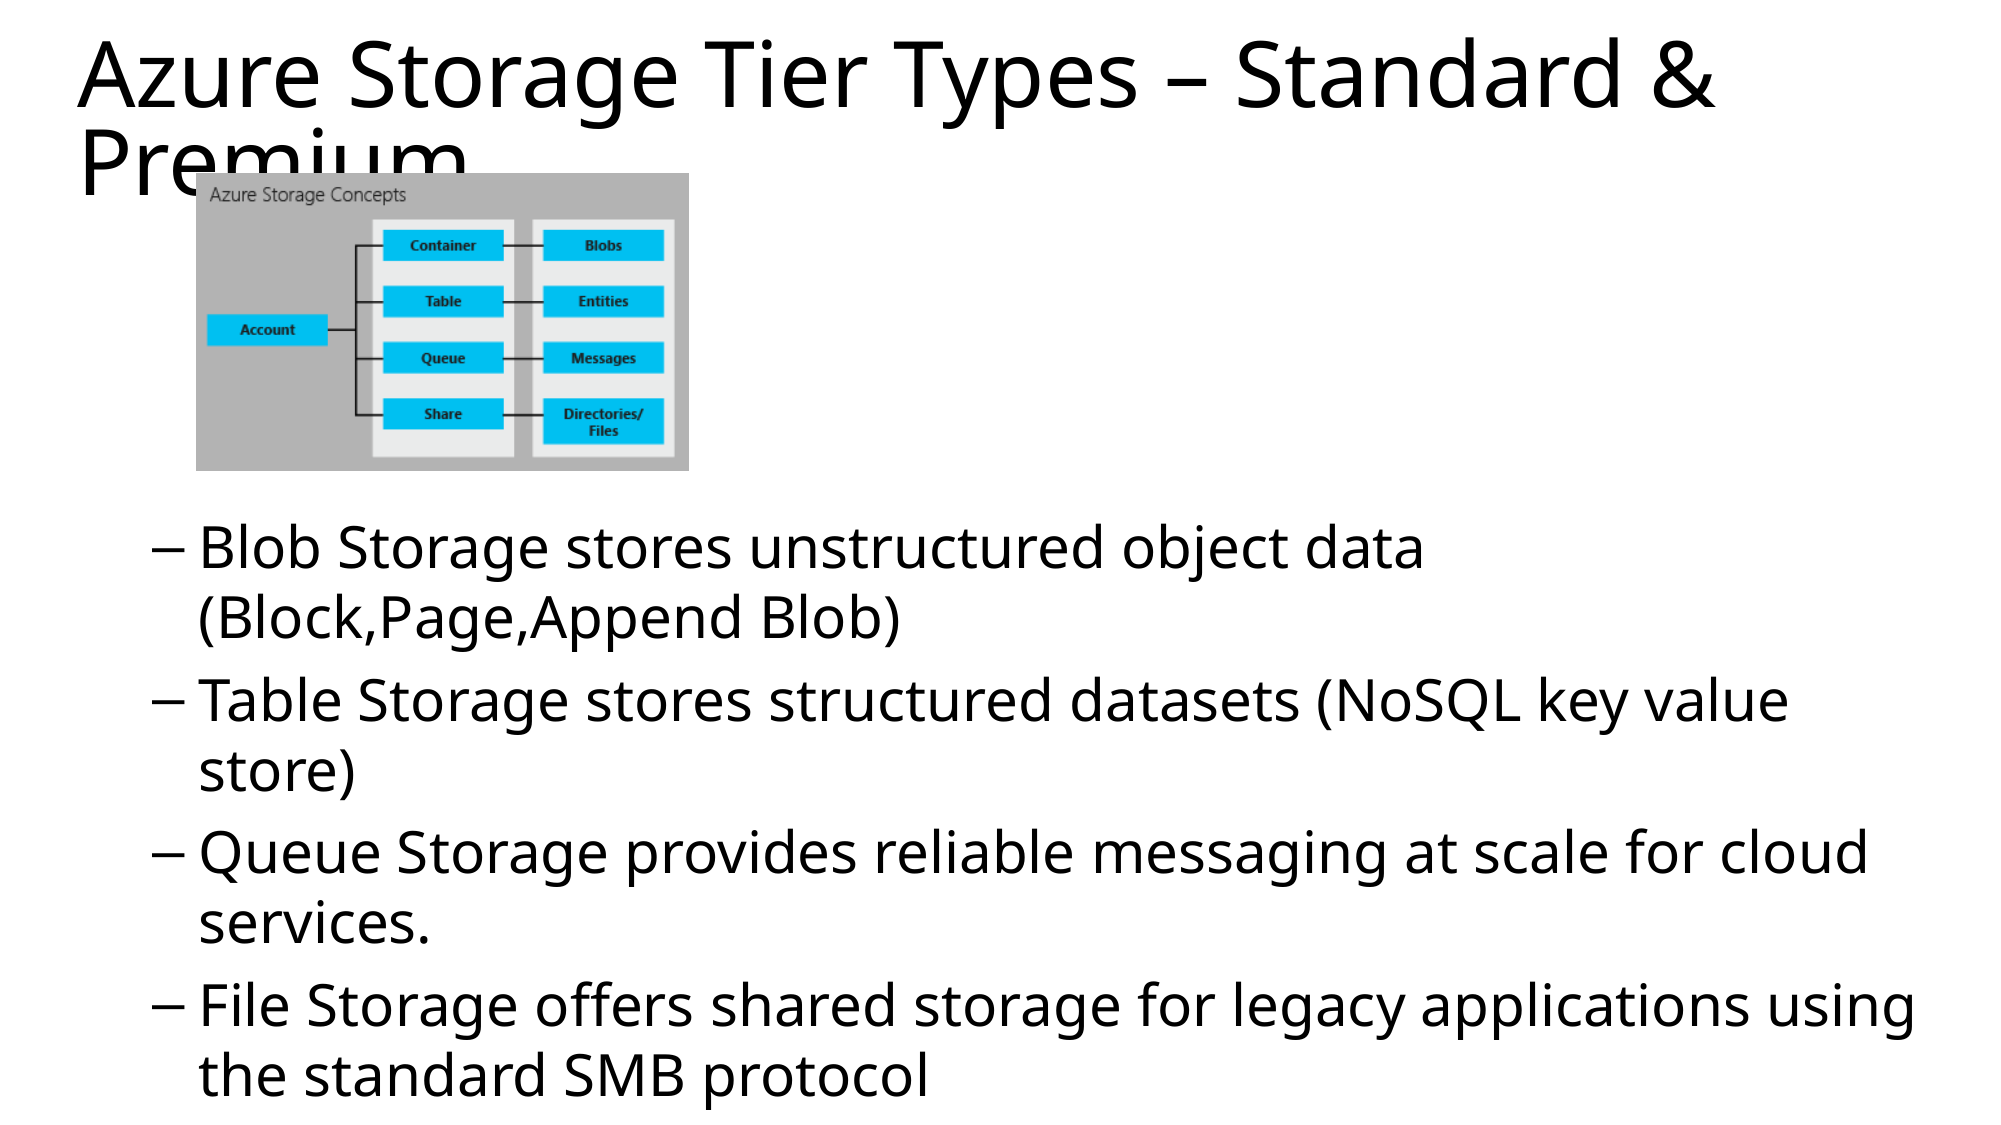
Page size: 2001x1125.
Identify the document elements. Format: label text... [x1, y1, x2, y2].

list Blob Storage stores unstructured object data (Block,Page,Append Blob) Table Storage stores structured datasets (NoSQL key value store) Queue Storage provides reliable messaging at scale for cloud services. File Storage offers shared storage for legacy applications using the standard SMB protocol Disks are Premium Persistent Disks for Azure IaaS (Windows & Linux Vm’s) - SSD, high IOPS, low latency [62, 227, 1953, 1096]
picture [196, 173, 689, 472]
title Azure Storage Tier Types – Standard & Premium [62, 29, 1953, 205]
